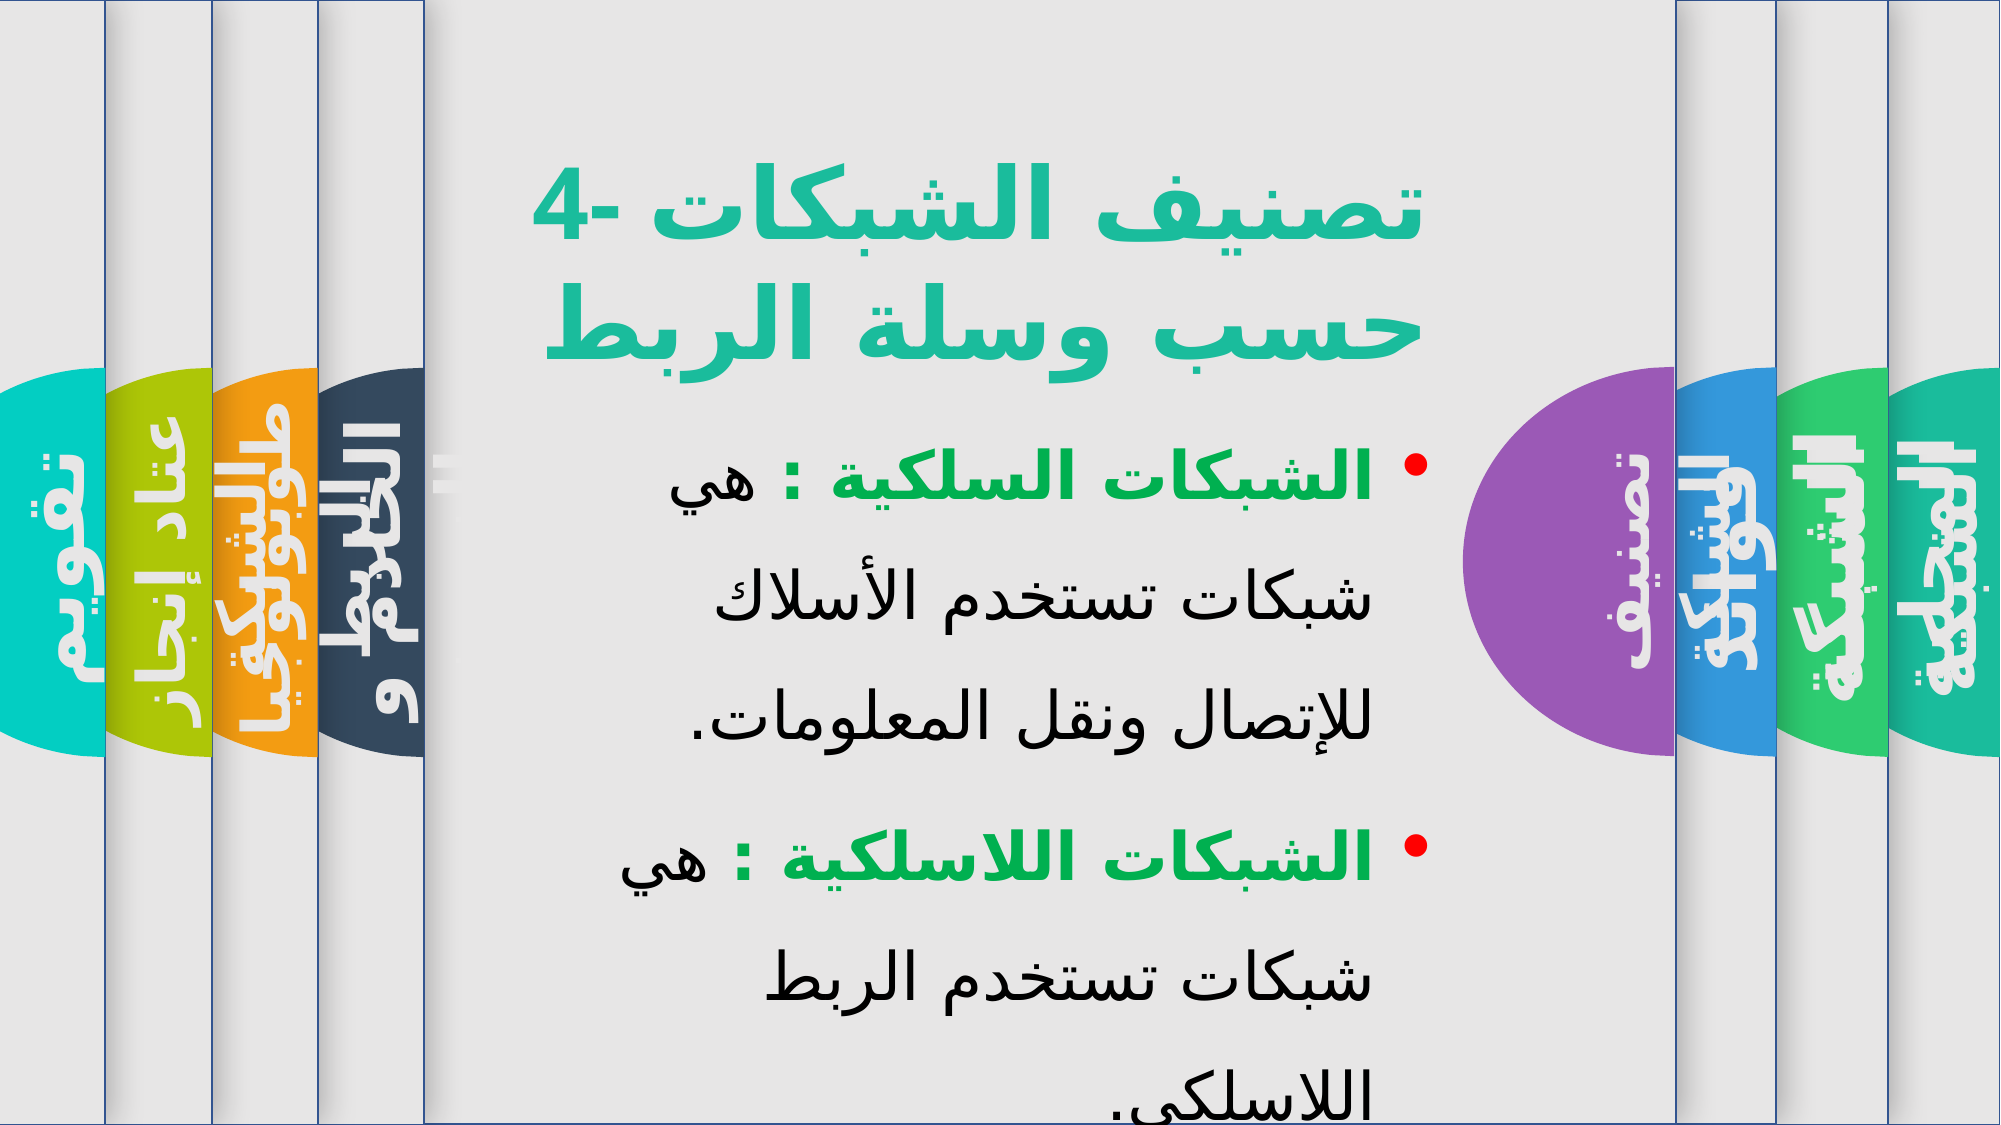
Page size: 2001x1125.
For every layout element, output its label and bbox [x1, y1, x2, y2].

text_box [425, 0, 1782, 1125]
text_box [1782, 0, 1889, 1125]
text_box [1889, 0, 2000, 1125]
text_box [213, 0, 318, 1125]
text_box [111, 0, 213, 1125]
text_box [425, 0, 1677, 1124]
text_box [318, 0, 425, 1125]
text_box [0, 0, 111, 1125]
